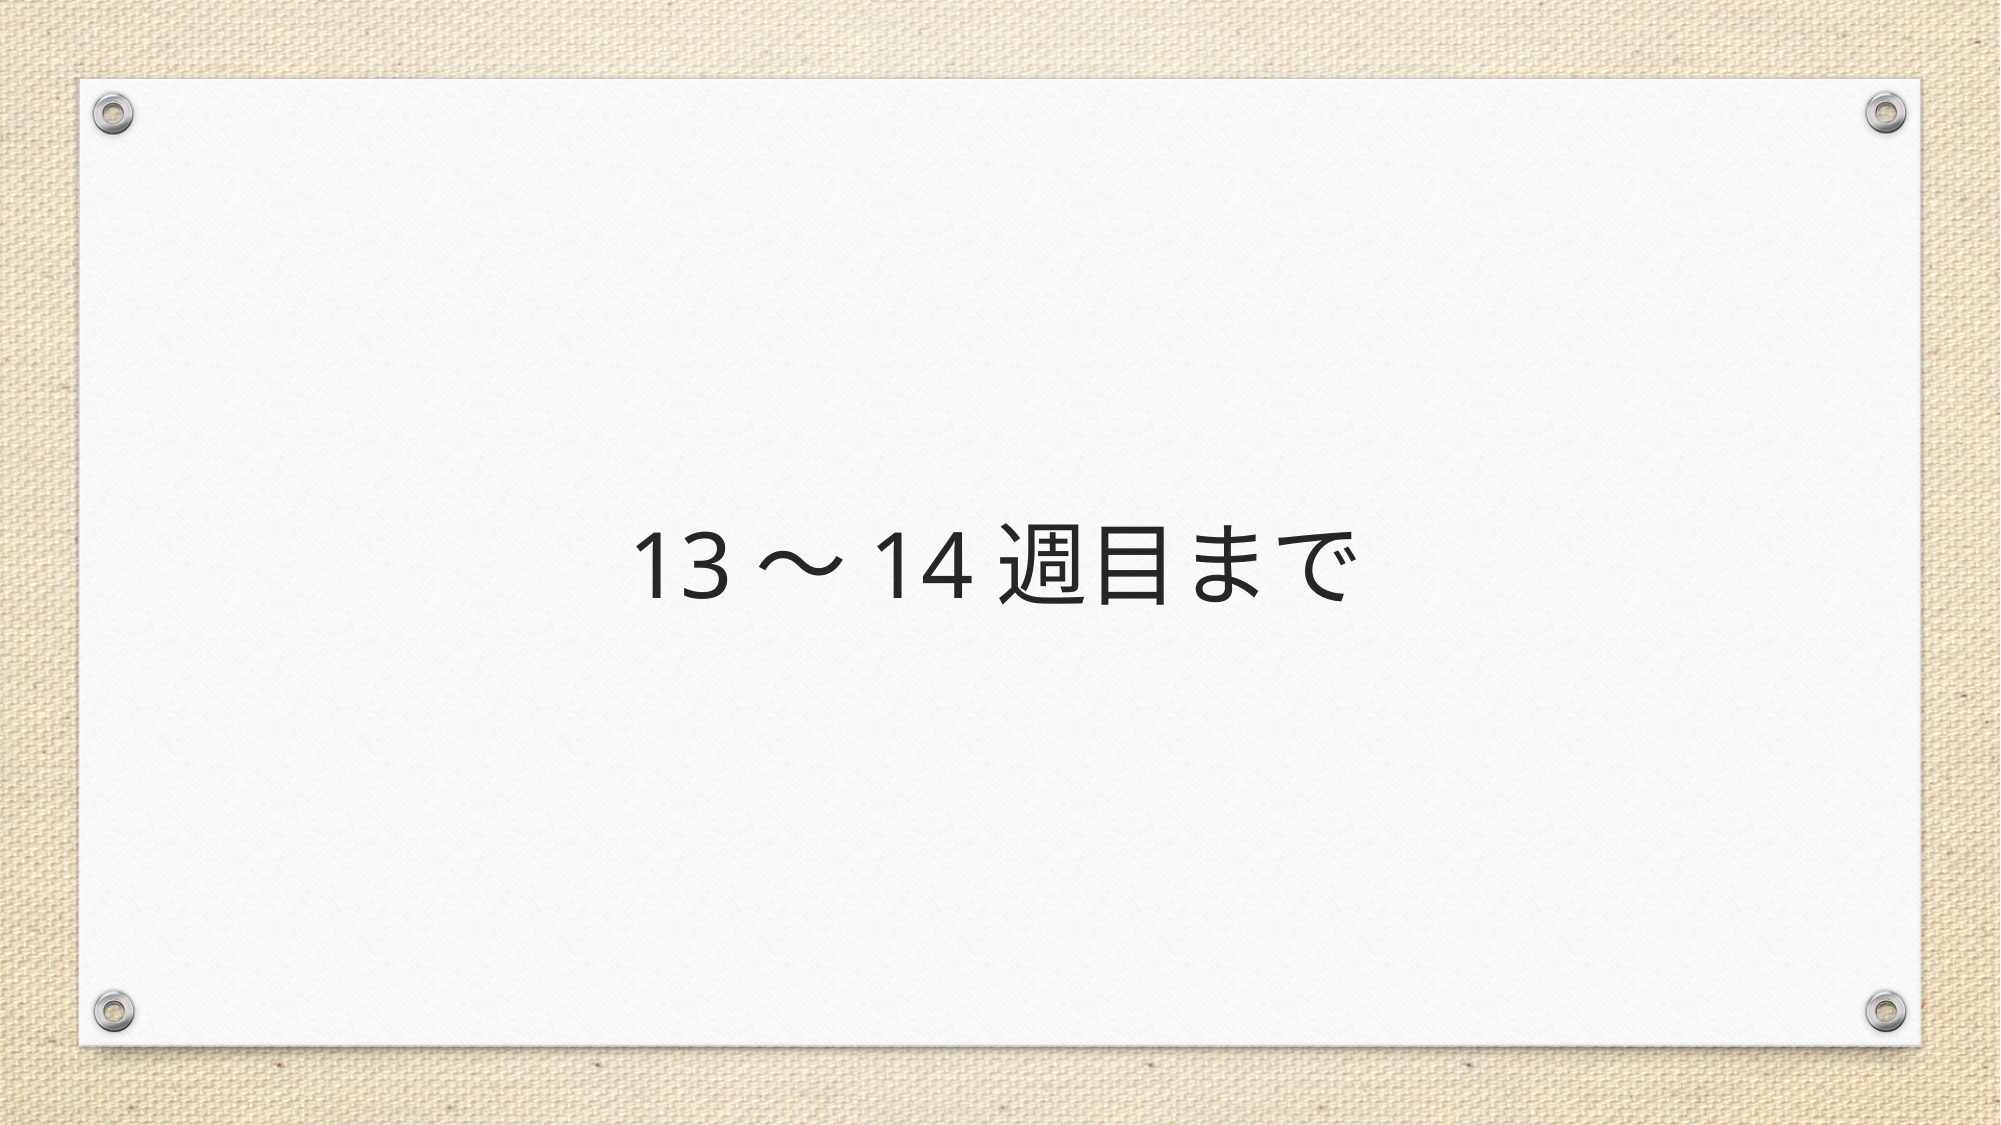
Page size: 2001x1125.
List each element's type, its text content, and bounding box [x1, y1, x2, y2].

picture [0, 0, 2001, 1125]
title 13～14週目まで [436, 437, 1555, 687]
